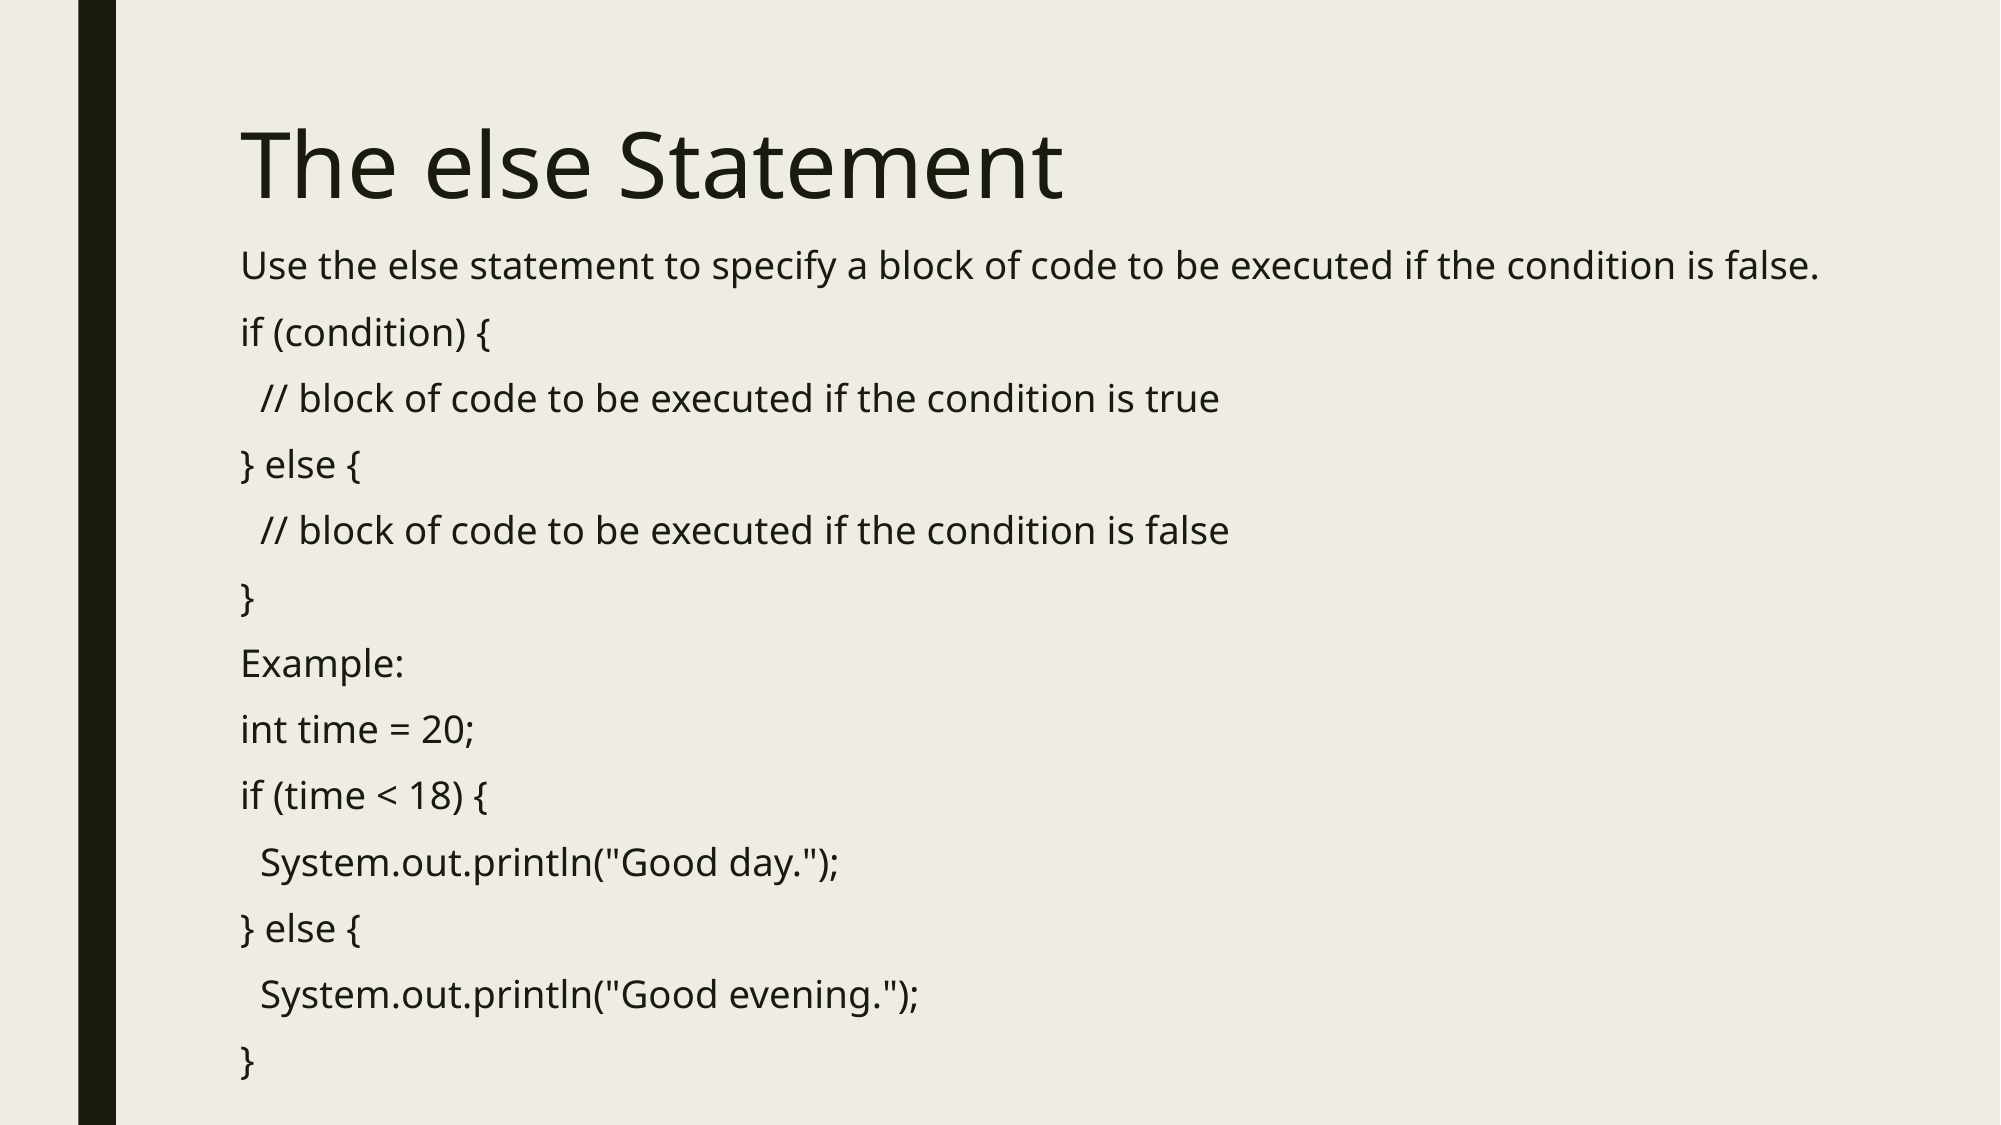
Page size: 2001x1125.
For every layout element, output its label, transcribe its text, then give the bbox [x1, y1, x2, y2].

list Use the else statement to specify a block of code to be executed if the condition is false. if (condition) { // block of code to be executed if the condition is true } else { // block of code to be executed if the condition is false } Example: int time = 20; if (time < 18) { System.out.println("Good day."); } else { System.out.println("Good evening."); } [225, 237, 2000, 1092]
title The else Statement [225, 112, 1800, 237]
